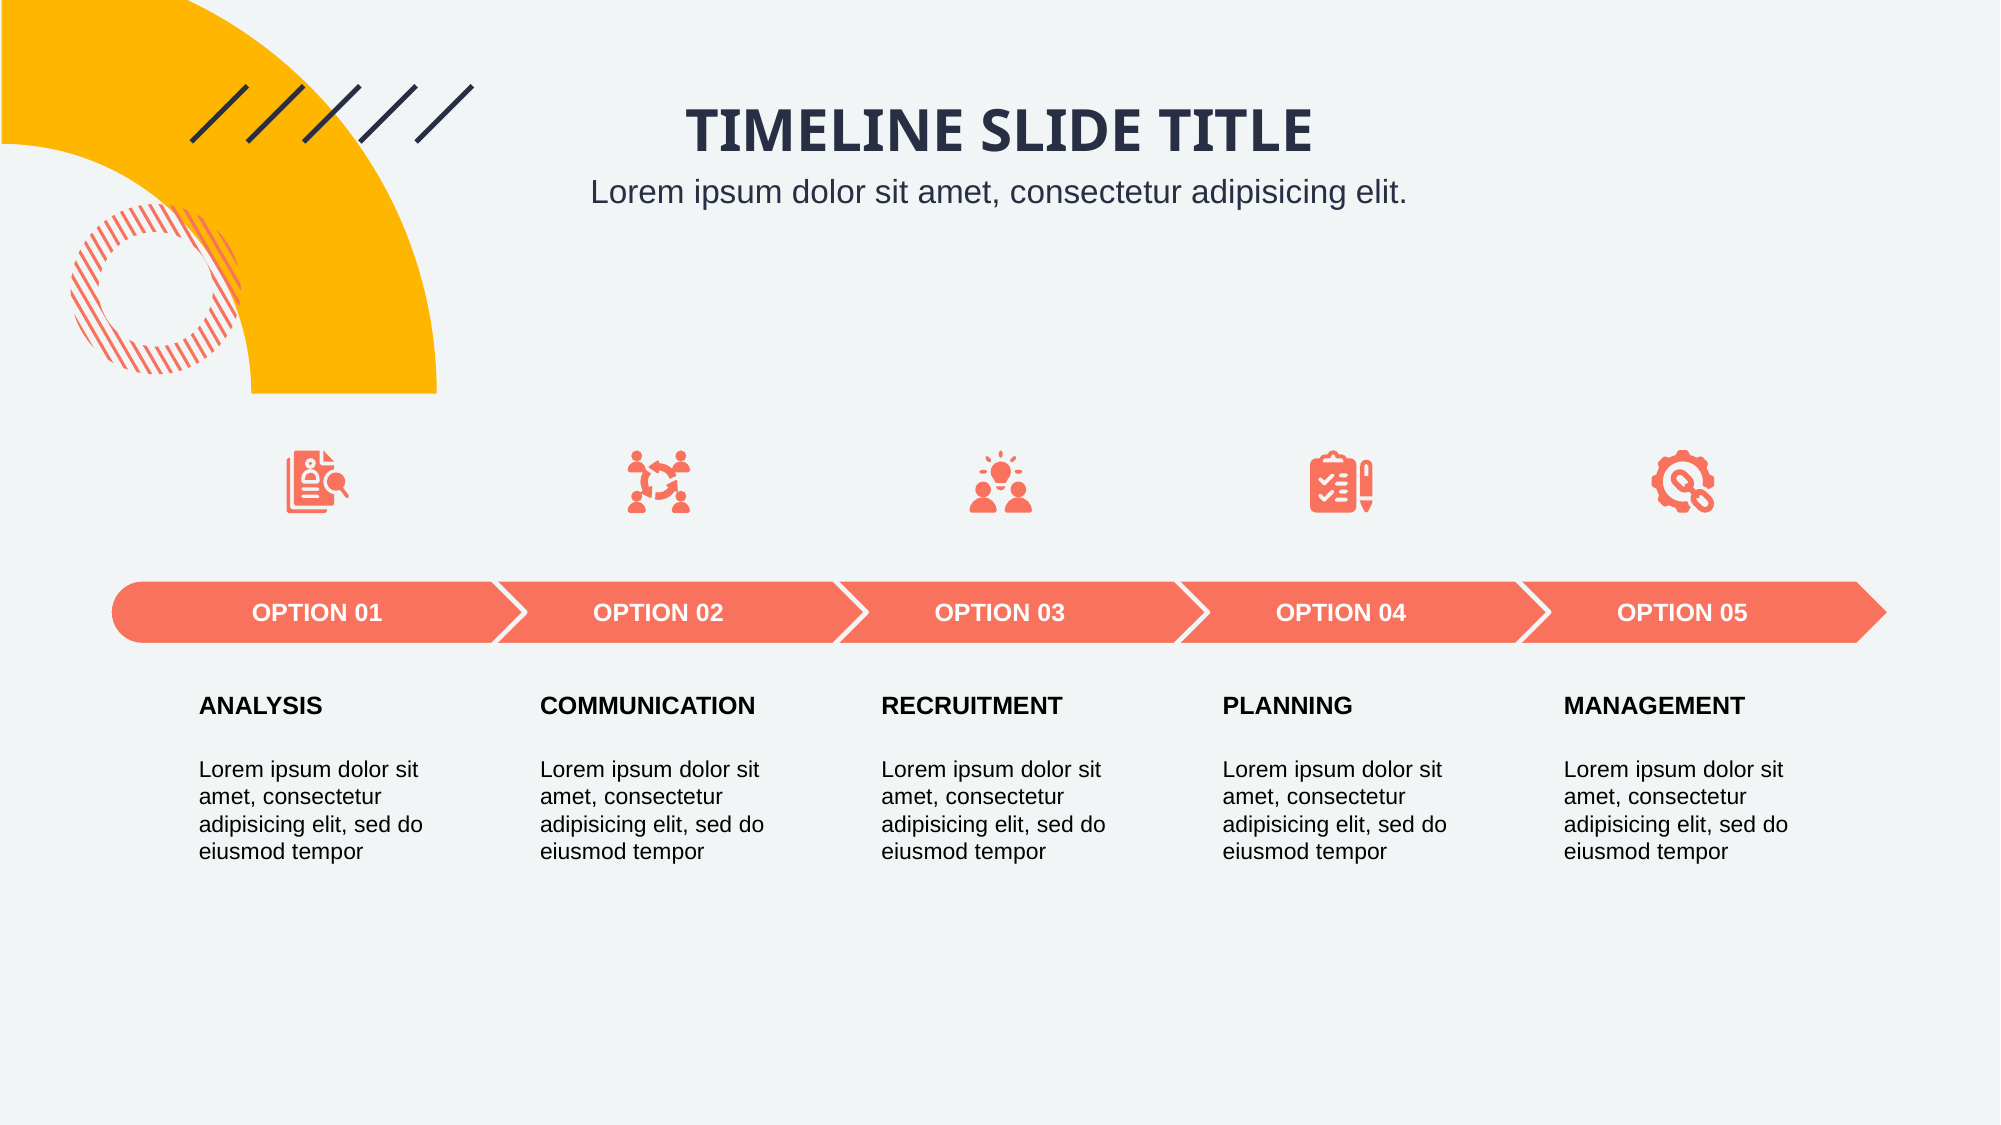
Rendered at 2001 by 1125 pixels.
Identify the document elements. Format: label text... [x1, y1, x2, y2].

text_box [285, 449, 350, 513]
text_box COMMUNICATION [525, 682, 792, 727]
text_box Lorem ipsum dolor sit amet, consectetur adipisicing elit, sed do eiusmod tempor [525, 747, 792, 872]
text_box RECRUITMENT [866, 682, 1134, 727]
text_box TIMELINE SLIDE TITLE [427, 85, 1573, 162]
text_box [1517, 579, 1891, 646]
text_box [968, 449, 1032, 514]
text_box [1176, 579, 1549, 646]
text_box [109, 579, 525, 646]
text_box PLANNING [1207, 682, 1475, 727]
text_box OPTION 04 [1207, 589, 1475, 635]
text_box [1308, 449, 1374, 514]
text_box [834, 579, 1207, 646]
text_box MANAGEMENT [1549, 682, 1816, 727]
text_box [493, 579, 866, 646]
text_box Lorem ipsum dolor sit amet, consectetur adipisicing elit, sed do eiusmod tempor [1207, 747, 1475, 872]
text_box Lorem ipsum dolor sit amet, consectetur adipisicing elit, sed do eiusmod tempor [184, 747, 451, 872]
text_box Lorem ipsum dolor sit amet, consectetur adipisicing elit, sed do eiusmod tempor [1549, 747, 1816, 872]
text_box OPTION 02 [525, 589, 792, 635]
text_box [1650, 449, 1715, 514]
text_box Lorem ipsum dolor sit amet, consectetur adipisicing elit. [427, 162, 1573, 218]
text_box OPTION 03 [866, 589, 1134, 635]
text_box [626, 449, 692, 514]
text_box ANALYSIS [184, 682, 451, 727]
text_box Lorem ipsum dolor sit amet, consectetur adipisicing elit, sed do eiusmod tempor [866, 747, 1134, 872]
text_box OPTION 01 [184, 589, 451, 635]
text_box OPTION 05 [1549, 589, 1816, 635]
